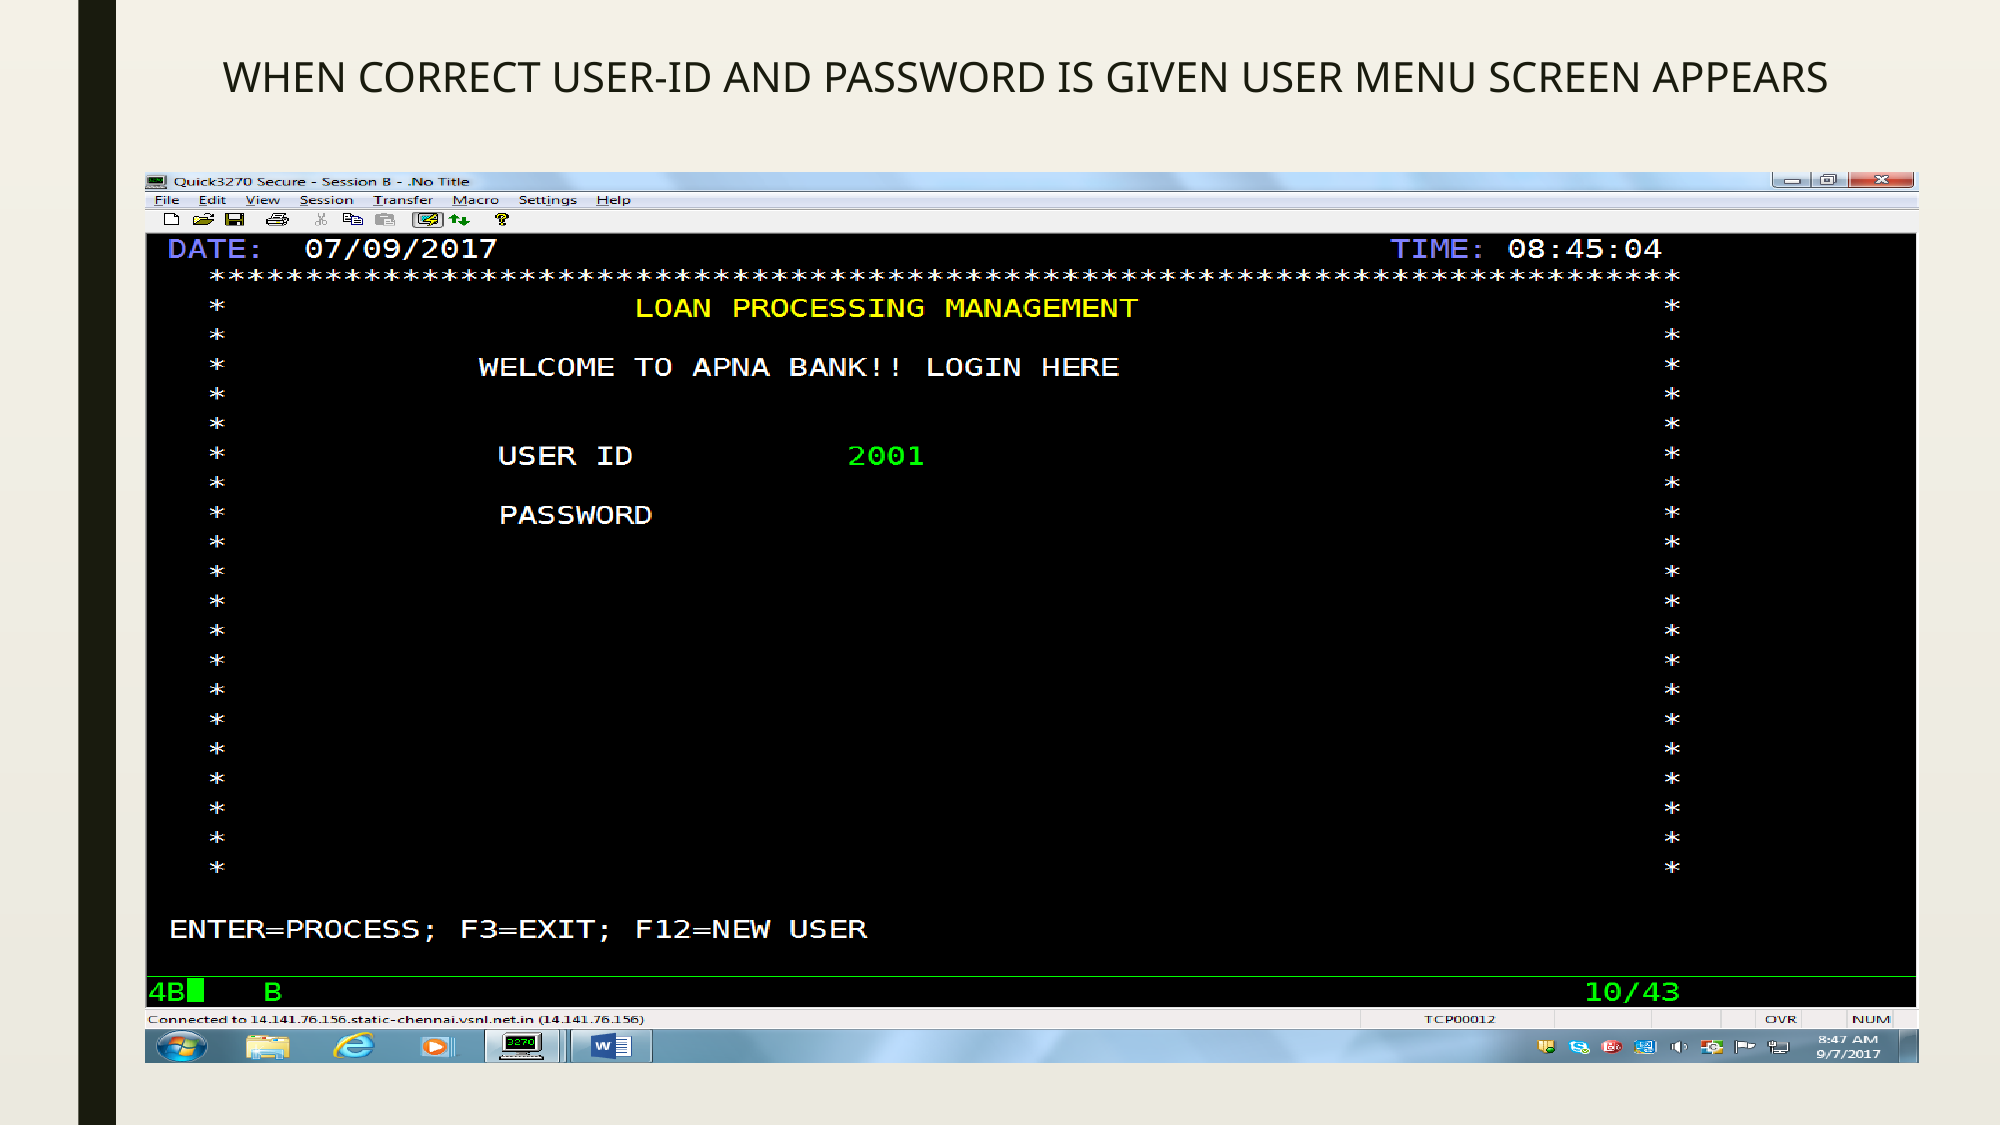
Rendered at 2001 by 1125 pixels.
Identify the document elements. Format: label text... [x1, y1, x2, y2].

list WHEN CORRECT USER-ID AND PASSWORD IS GIVEN USER MENU SCREEN APPEARS [137, 39, 1863, 167]
picture [145, 172, 1919, 1063]
